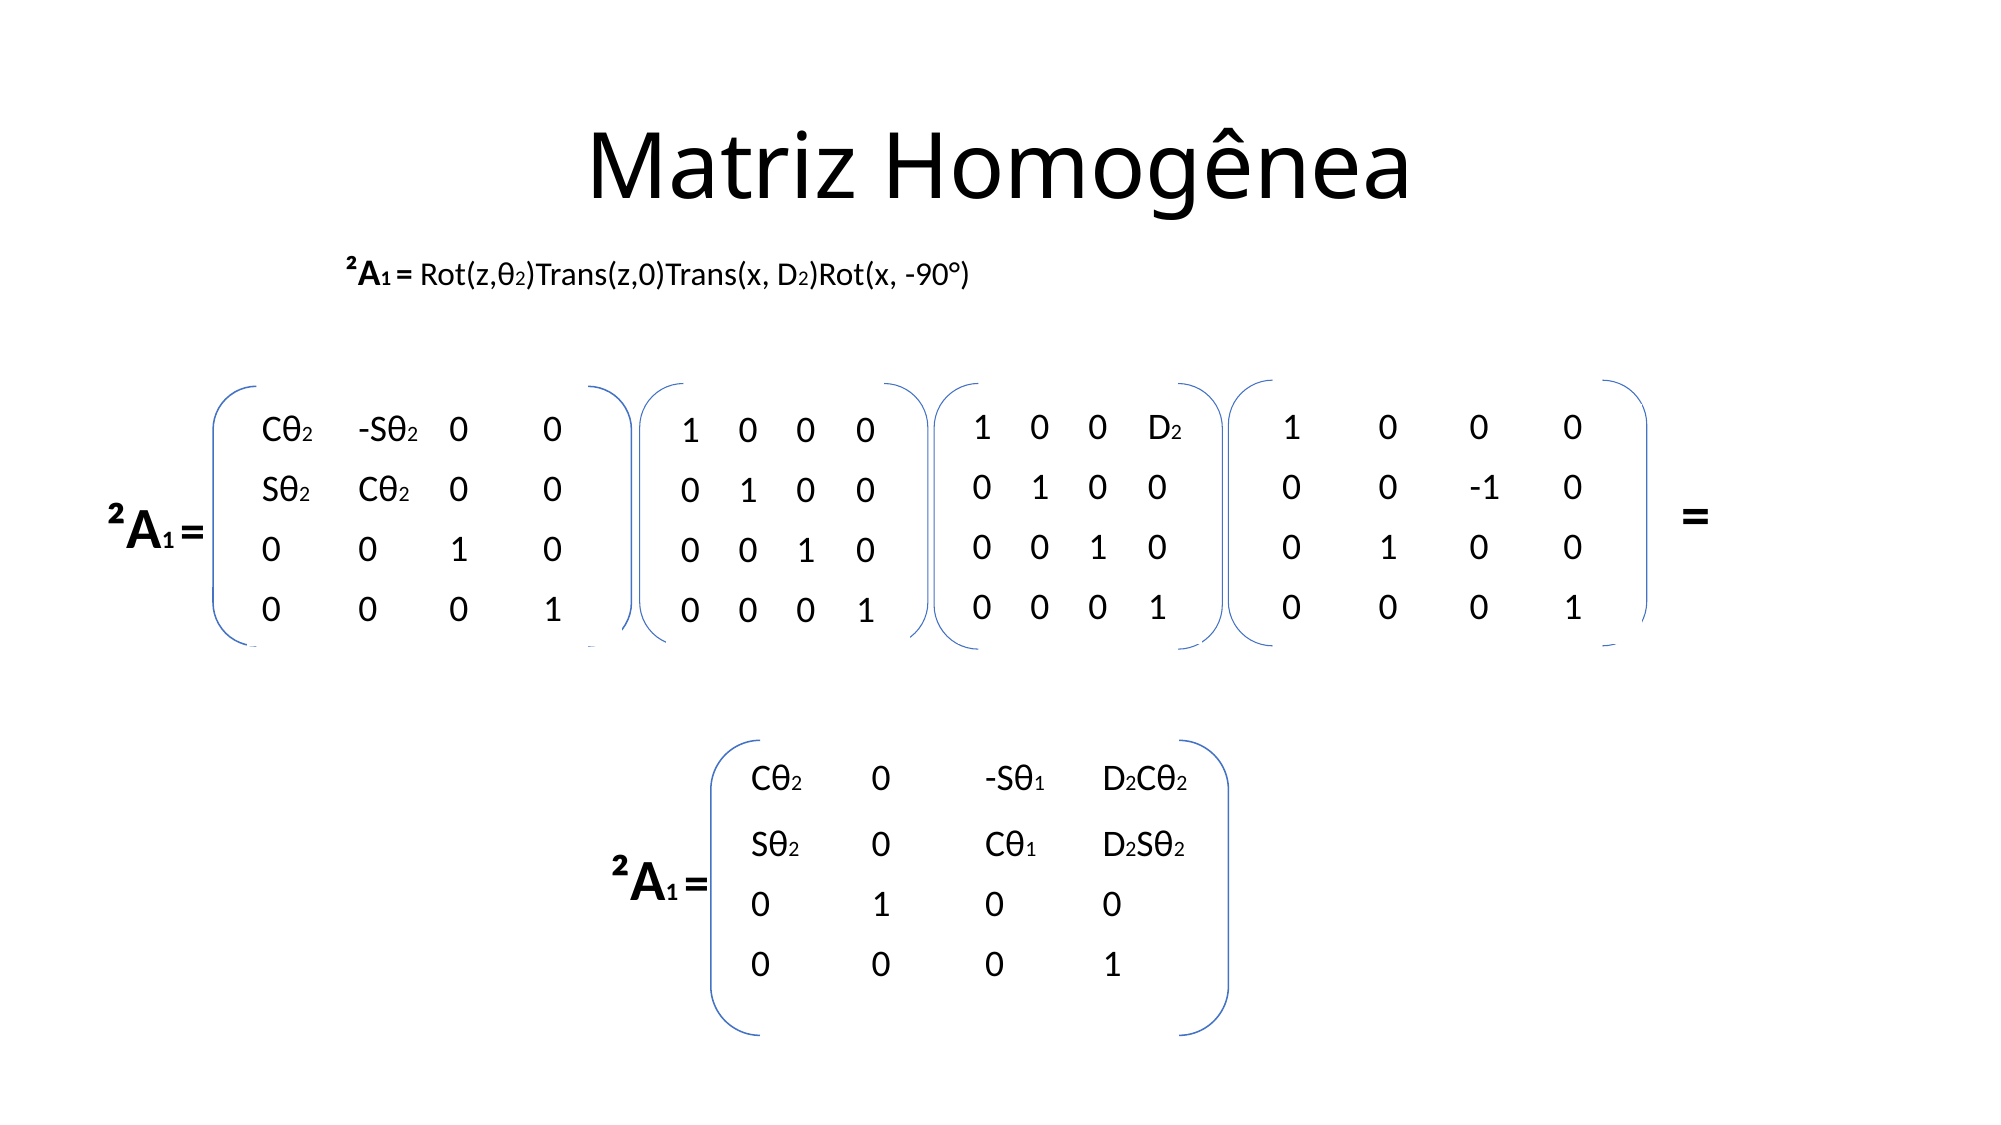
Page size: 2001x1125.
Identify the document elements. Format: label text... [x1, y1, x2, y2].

table_header 0 [1548, 404, 1642, 464]
text_box [639, 382, 929, 643]
table_cell 0 [1073, 584, 1133, 644]
table_header 0 [857, 755, 970, 820]
table_header D2Cθ2 [1087, 755, 1205, 820]
table_cell 0 [958, 524, 1015, 584]
text_box [1227, 379, 1648, 647]
table_cell 0 [1267, 524, 1364, 584]
table_header -Sθ1 [970, 755, 1087, 820]
text_box ²A1 = Rot(z,θ2)Trans(z,0)Trans(x, D2)Rot(x, -90°) [330, 240, 1729, 301]
table_header 0 [724, 406, 781, 466]
table_cell 1 [434, 526, 528, 586]
table_cell -1 [1455, 464, 1548, 524]
table_cell 0 [1015, 524, 1073, 584]
table_cell 1 [1087, 940, 1205, 1000]
table_cell 0 [724, 526, 781, 587]
table_cell Cθ2 [343, 466, 434, 526]
table_header 0 [781, 406, 841, 466]
table_header 0 [1015, 404, 1073, 464]
table_cell 0 [1267, 584, 1364, 644]
table_cell 1 [724, 466, 781, 526]
title Matriz Homogênea [137, 59, 1863, 278]
table_cell 1 [528, 586, 622, 646]
text_box = [1666, 470, 1746, 555]
table_cell 0 [958, 584, 1015, 644]
text_box [933, 382, 1223, 650]
table_cell 1 [1364, 524, 1455, 584]
table_header 1 [666, 406, 724, 466]
table_cell 0 [841, 526, 910, 587]
table_cell 0 [1073, 464, 1133, 524]
table_cell 1 [857, 880, 970, 940]
table_cell 0 [1548, 464, 1642, 524]
table_cell 0 [1455, 524, 1548, 584]
table_cell 0 [528, 466, 622, 526]
table_cell 0 [1364, 584, 1455, 644]
table_cell Sθ2 [247, 466, 343, 526]
table_cell 0 [343, 586, 434, 646]
table_header 1 [1267, 404, 1364, 464]
table_cell 0 [970, 880, 1087, 940]
table_cell 1 [1015, 464, 1073, 524]
table_cell 0 [857, 940, 970, 1000]
table_cell 1 [1073, 524, 1133, 584]
table_cell 0 [781, 466, 841, 526]
table_cell 0 [736, 940, 857, 1000]
table_cell 0 [1455, 584, 1548, 644]
table_header Cθ2 [736, 755, 857, 820]
table_cell 0 [247, 586, 343, 646]
table_cell 0 [841, 466, 910, 526]
table_cell 1 [1548, 584, 1642, 644]
table_cell 0 [343, 526, 434, 586]
table_cell 0 [1133, 524, 1202, 584]
table_header 0 [1073, 404, 1133, 464]
text_box [212, 385, 632, 646]
table_header 0 [1455, 404, 1548, 464]
table_cell 0 [666, 587, 724, 647]
table_cell 0 [1364, 464, 1455, 524]
table_cell 1 [1133, 584, 1202, 644]
table_cell 0 [434, 466, 528, 526]
text_box [710, 739, 1229, 1036]
table_cell 0 [970, 940, 1087, 1000]
table_cell 0 [247, 526, 343, 586]
table_cell 0 [1087, 880, 1205, 940]
table_header -Sθ2 [343, 406, 434, 466]
table_cell 1 [841, 587, 910, 647]
table_cell 0 [666, 466, 724, 526]
table_header 0 [434, 406, 528, 466]
table_header 0 [1364, 404, 1455, 464]
table_cell 0 [958, 464, 1015, 524]
table_cell 0 [434, 586, 528, 646]
table_cell D2Sθ2 [1087, 820, 1205, 880]
table_header D2 [1133, 404, 1202, 464]
table_cell 0 [857, 820, 970, 880]
table_cell 0 [1133, 464, 1202, 524]
table_cell 1 [781, 526, 841, 587]
table_header 0 [528, 406, 622, 466]
table_cell 0 [666, 526, 724, 587]
table_cell 0 [1548, 524, 1642, 584]
table_cell Cθ1 [970, 820, 1087, 880]
table_header 0 [841, 406, 910, 466]
table_cell Sθ2 [736, 820, 857, 880]
table_header 1 [958, 404, 1015, 464]
table_cell 0 [528, 526, 622, 586]
table_header Cθ2 [247, 406, 343, 466]
table_cell 0 [781, 587, 841, 647]
text_box ²A1 = [92, 482, 232, 568]
table_cell 0 [724, 587, 781, 647]
table_cell 0 [1015, 584, 1073, 644]
text_box ²A1 = [595, 834, 736, 920]
table_cell 0 [736, 880, 857, 940]
table_cell 0 [1267, 464, 1364, 524]
